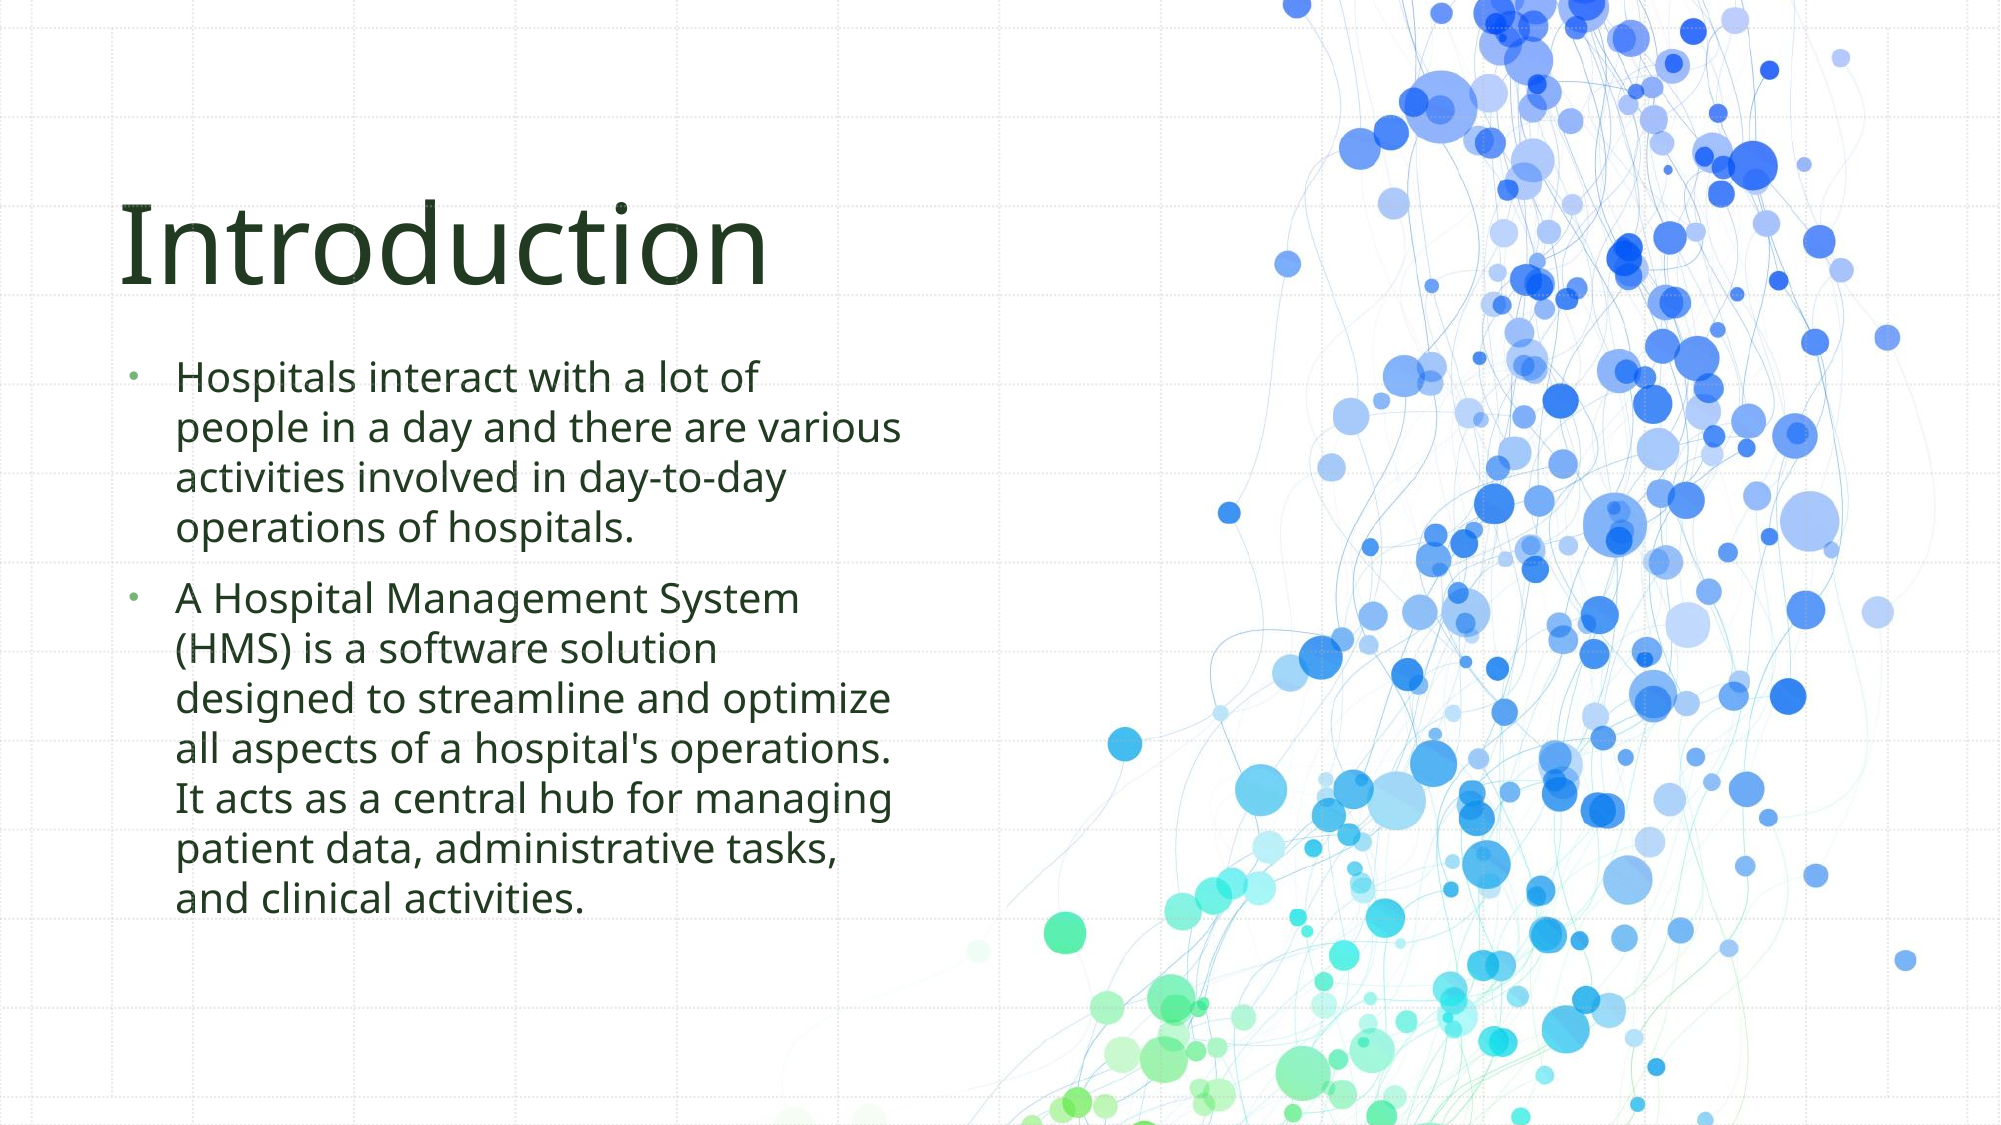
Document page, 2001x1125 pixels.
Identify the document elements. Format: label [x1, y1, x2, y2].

text_box [0, 0, 2000, 1125]
